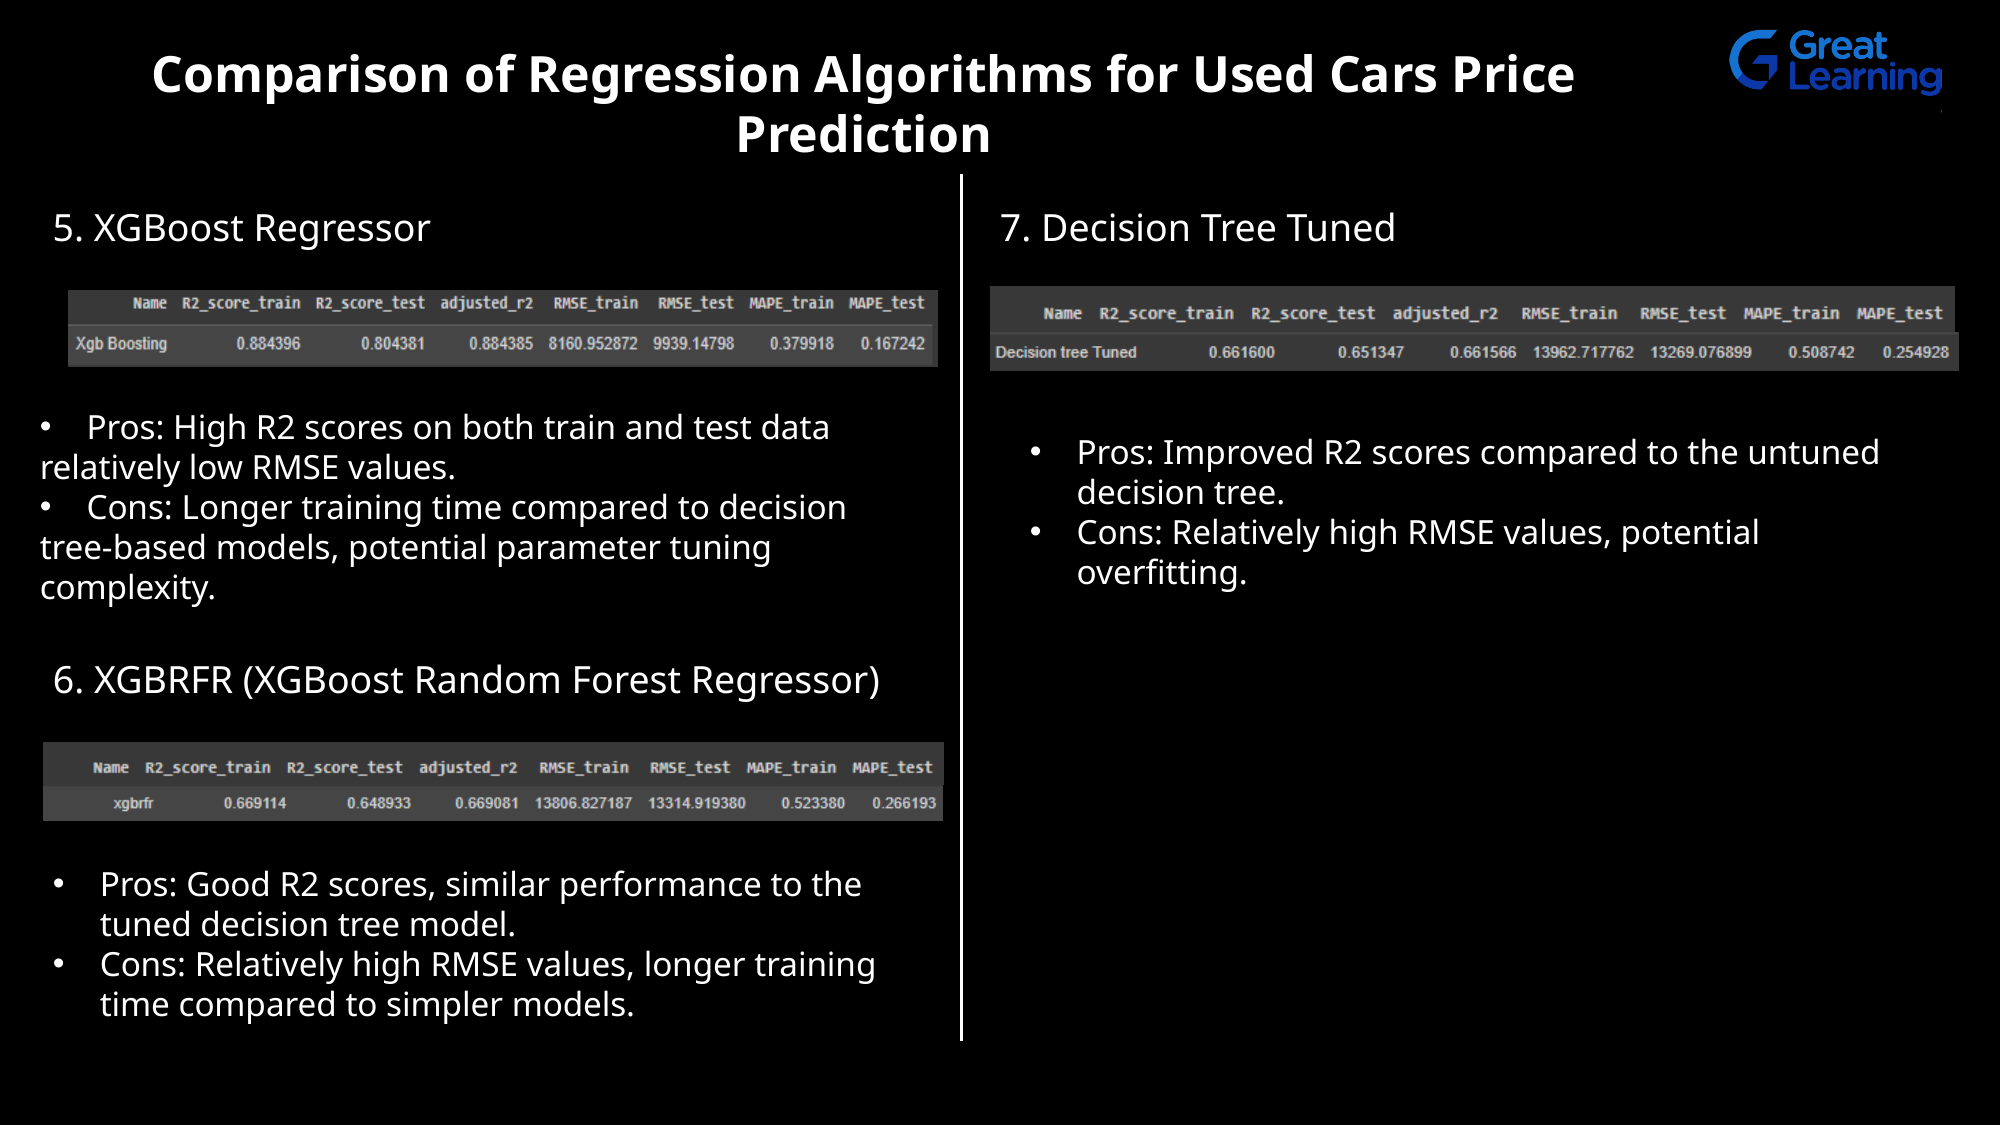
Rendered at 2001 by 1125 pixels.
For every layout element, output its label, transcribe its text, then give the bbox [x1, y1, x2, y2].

picture [1699, 25, 1972, 121]
picture [989, 286, 1959, 371]
text_box 6. XGBRFR (XGBoost Random Forest Regressor) [38, 648, 922, 709]
text_box Pros: High R2 scores on both train and test data relatively low RMSE values. Cons: Longer training time compared to decision tree-based models, potential parameter tuning complexity. [24, 398, 909, 614]
text_box 7. Decision Tree Tuned [985, 197, 1422, 257]
picture [67, 290, 938, 367]
text_box Pros: Improved R2 scores compared to the untuned decision tree. Cons: Relatively high RMSE values, potential overfitting. [1015, 423, 1899, 599]
text_box 5. XGBoost Regressor [38, 197, 470, 257]
picture [43, 742, 944, 821]
text_box Comparison of Regression Algorithms for Used Cars Price Prediction [28, 35, 1700, 171]
text_box Pros: Good R2 scores, similar performance to the tuned decision tree model. Cons: Relatively high RMSE values, longer training time compared to simpler models. [38, 856, 922, 1031]
